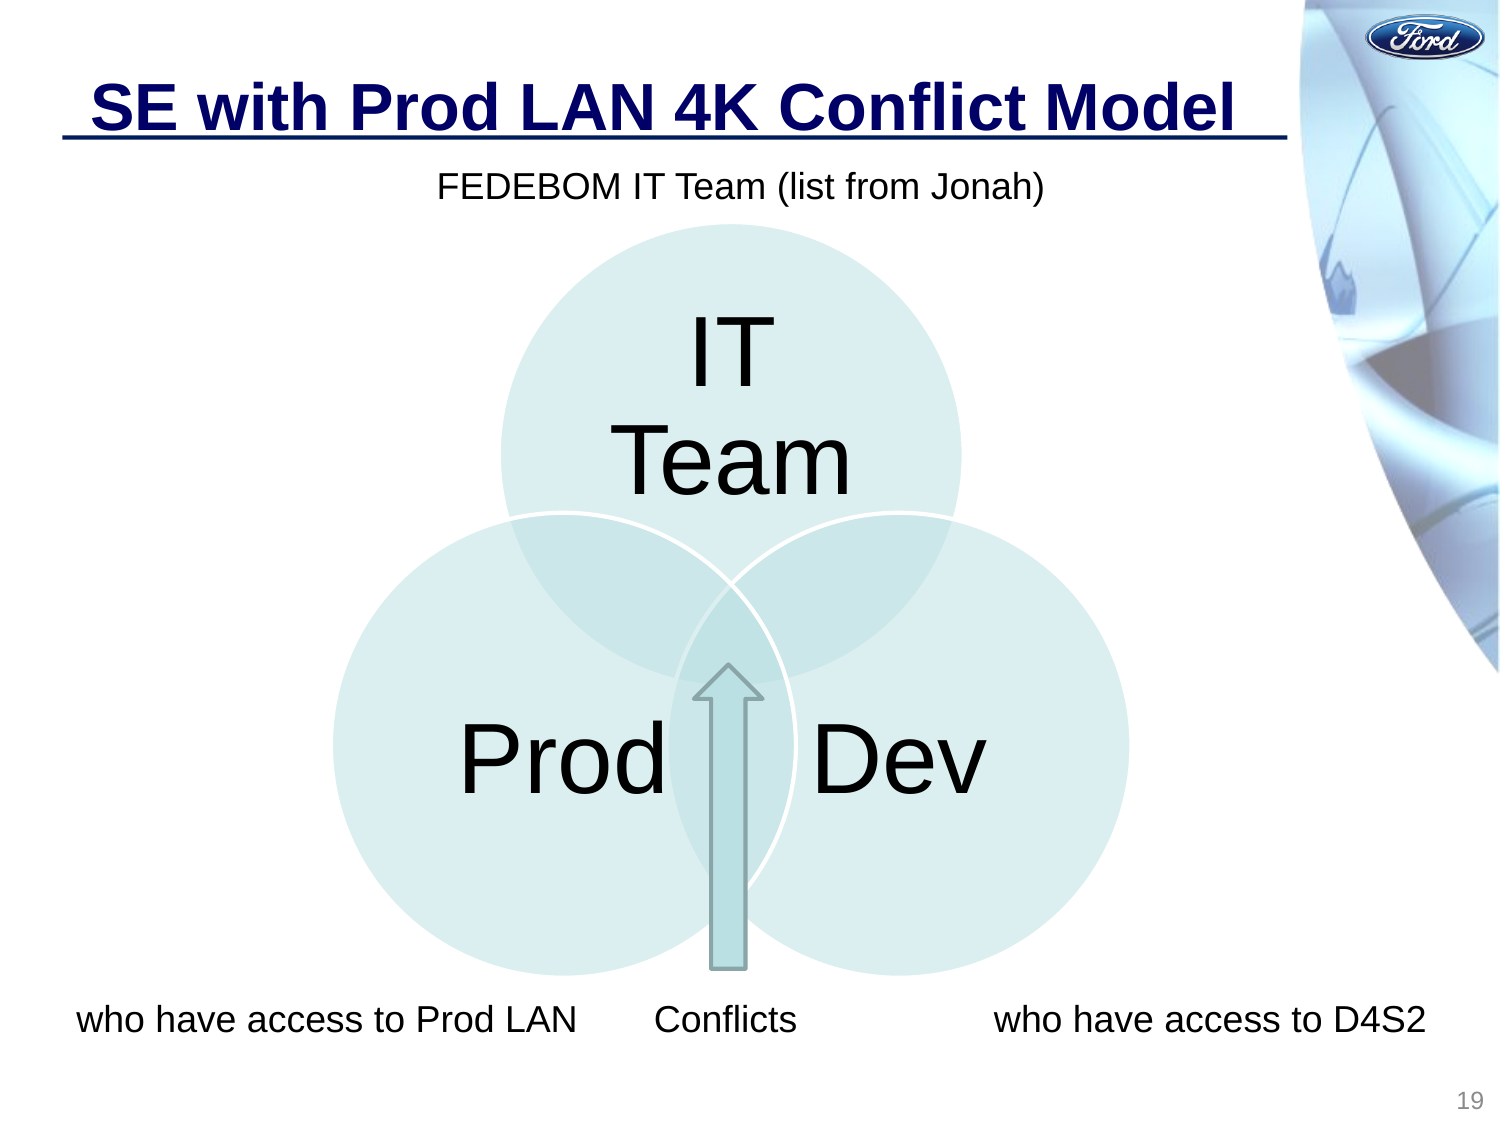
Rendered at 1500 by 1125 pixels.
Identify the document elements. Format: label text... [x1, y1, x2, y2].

text_box FEDEBOM IT Team (list from Jonah) [421, 154, 1078, 210]
title SE with Prod LAN 4K Conflict Model [75, 45, 1275, 163]
text_box Conflicts [640, 996, 816, 1048]
picture [1350, 0, 1500, 75]
slide_number 19 [1149, 1074, 1500, 1125]
table_cell D&R Engineer [1299, 0, 1500, 675]
text_box who have access to D4S2 [979, 987, 1500, 1048]
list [74, 212, 1388, 988]
text_box who have access to Prod LAN [61, 987, 640, 1048]
